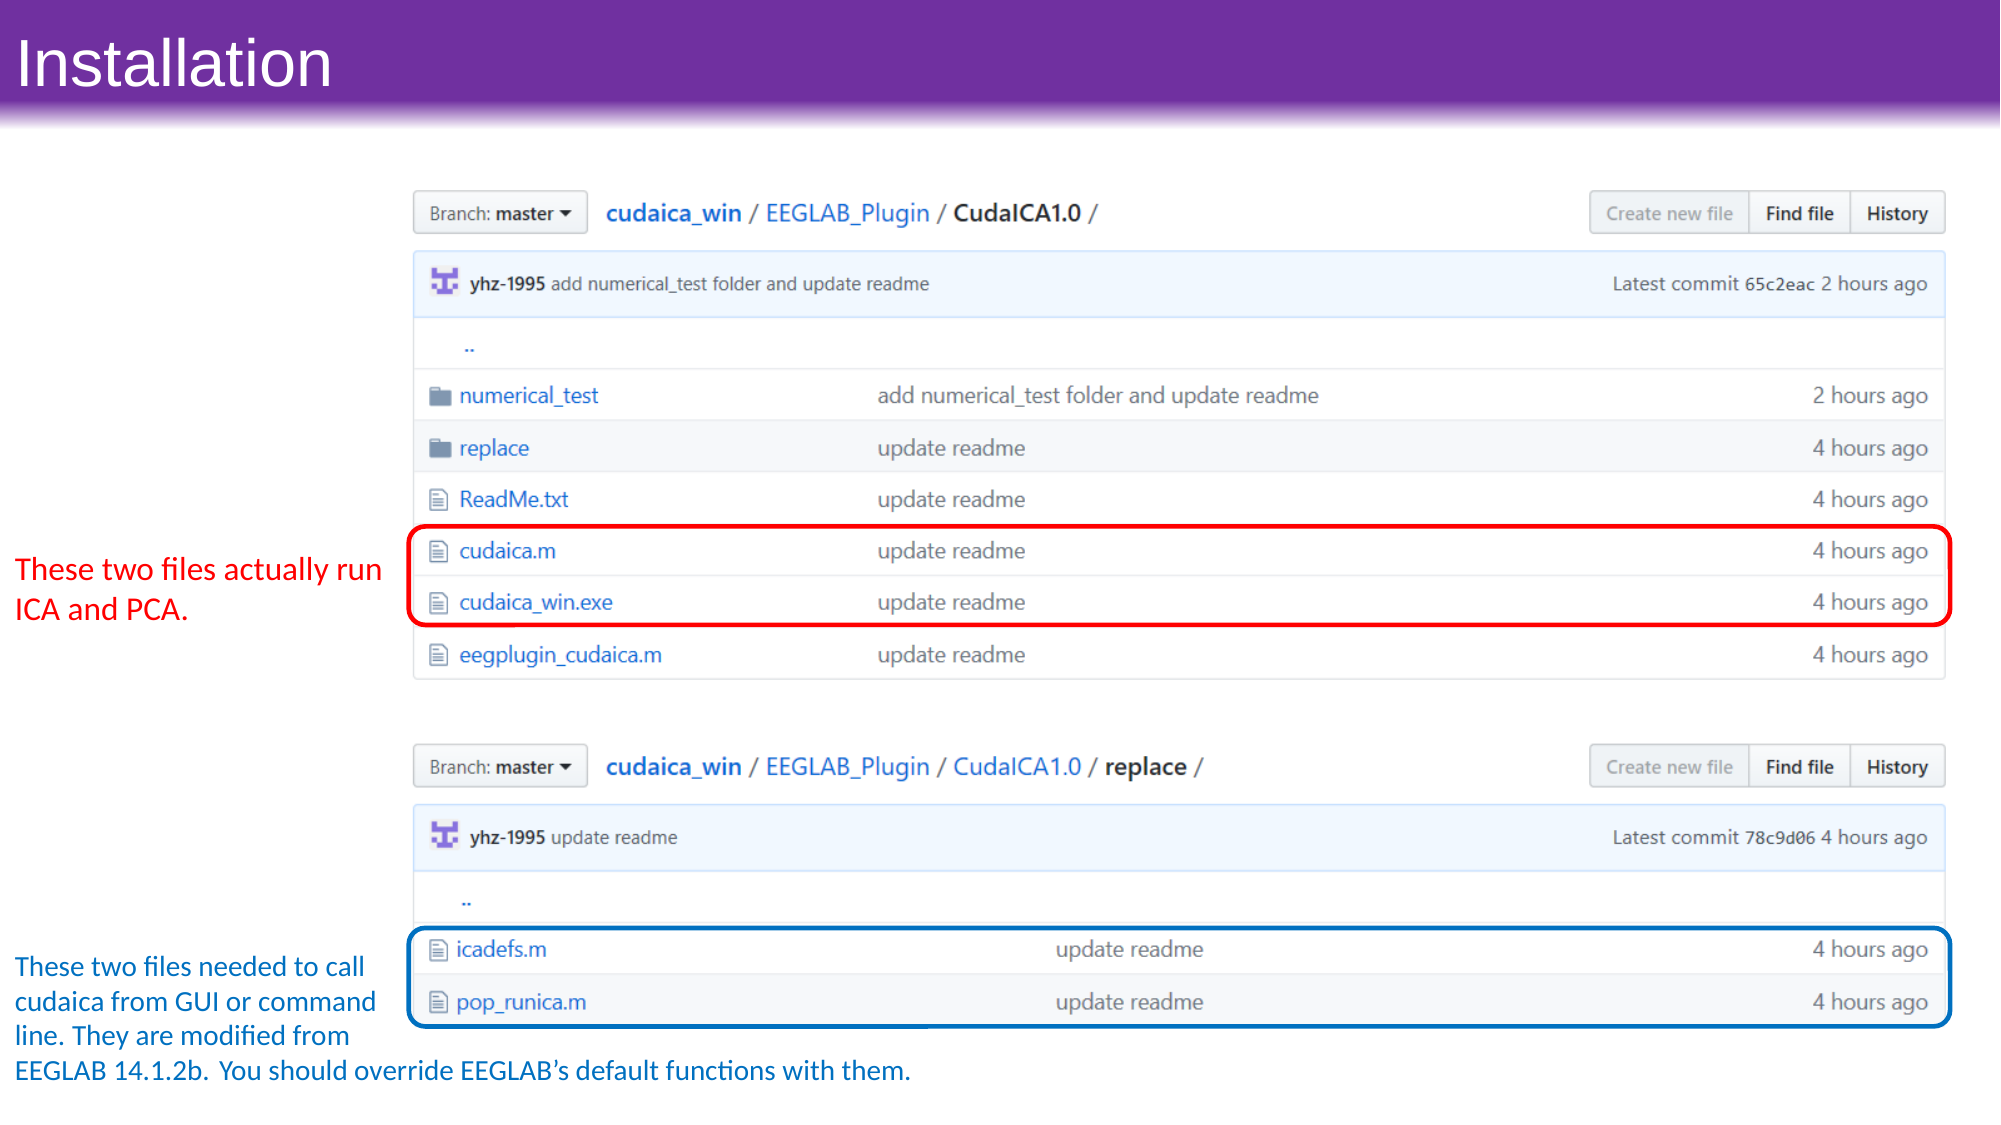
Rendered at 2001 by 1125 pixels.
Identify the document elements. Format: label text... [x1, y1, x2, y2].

picture [408, 740, 1951, 1031]
picture [408, 184, 1951, 685]
text_box These two files actually run ICA and PCA. [0, 540, 408, 635]
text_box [0, 939, 936, 1096]
title Installation [0, 0, 2000, 130]
